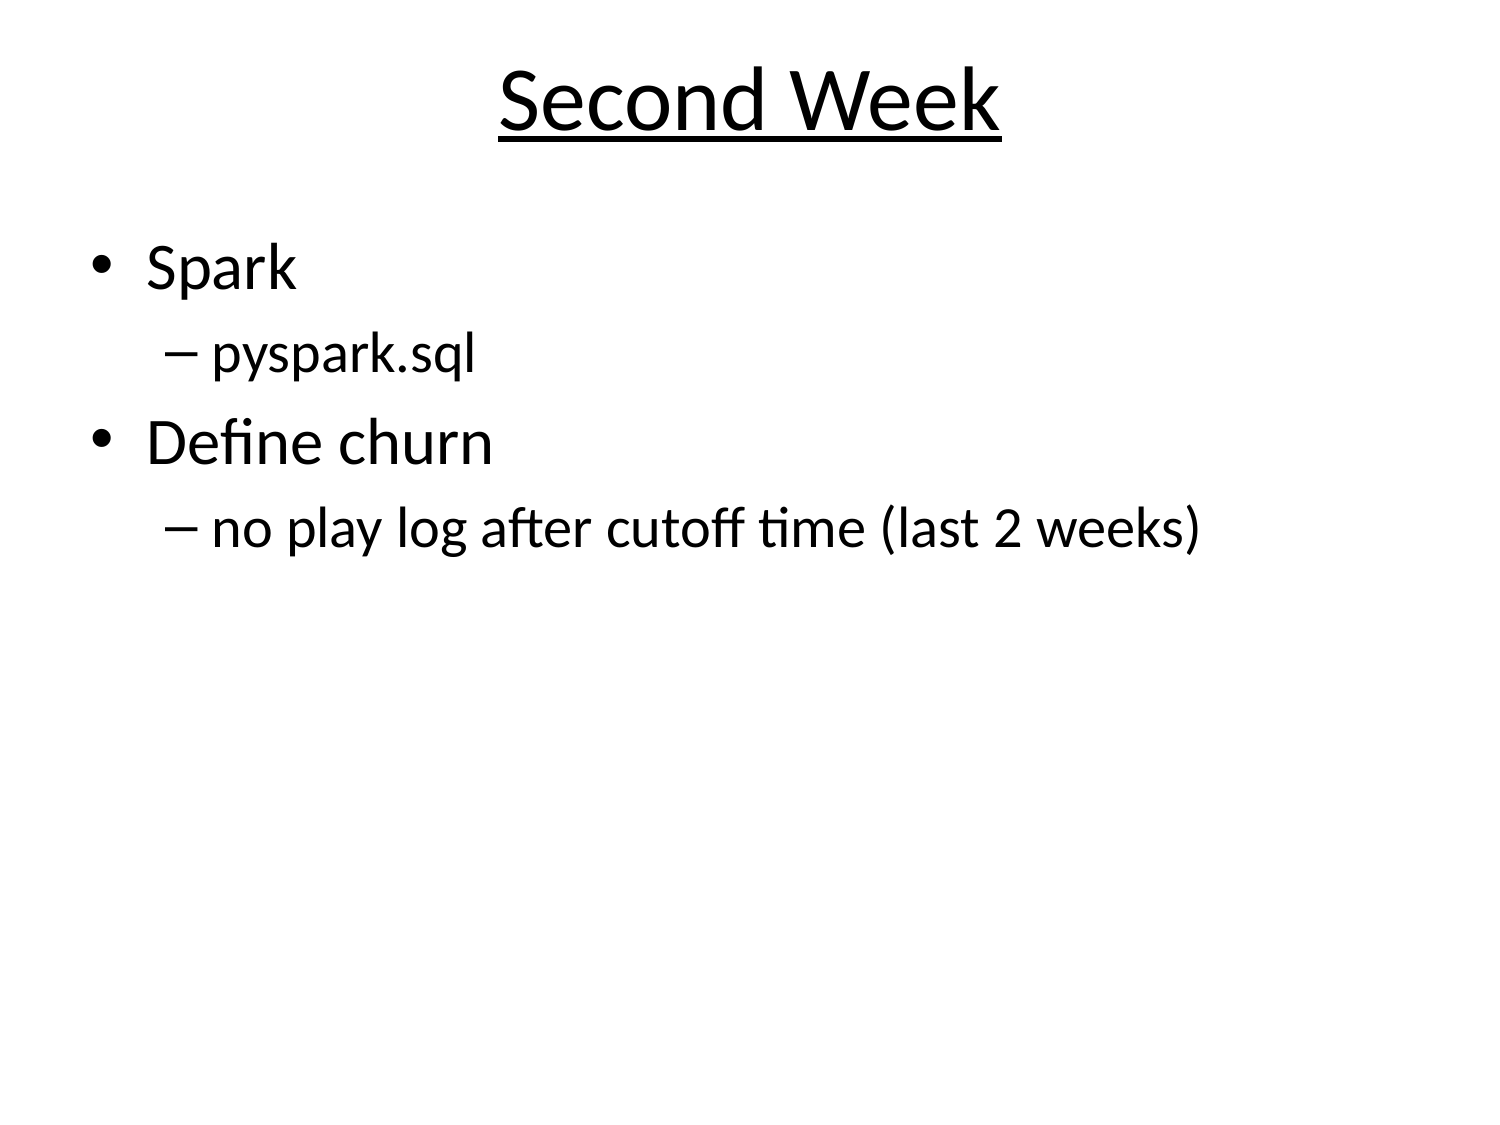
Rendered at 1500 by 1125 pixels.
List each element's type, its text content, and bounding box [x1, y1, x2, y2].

title Second Week [75, 0, 1425, 188]
list Spark pyspark.sql Define churn no play log after cutoff time (last 2 weeks) [75, 215, 1425, 1005]
